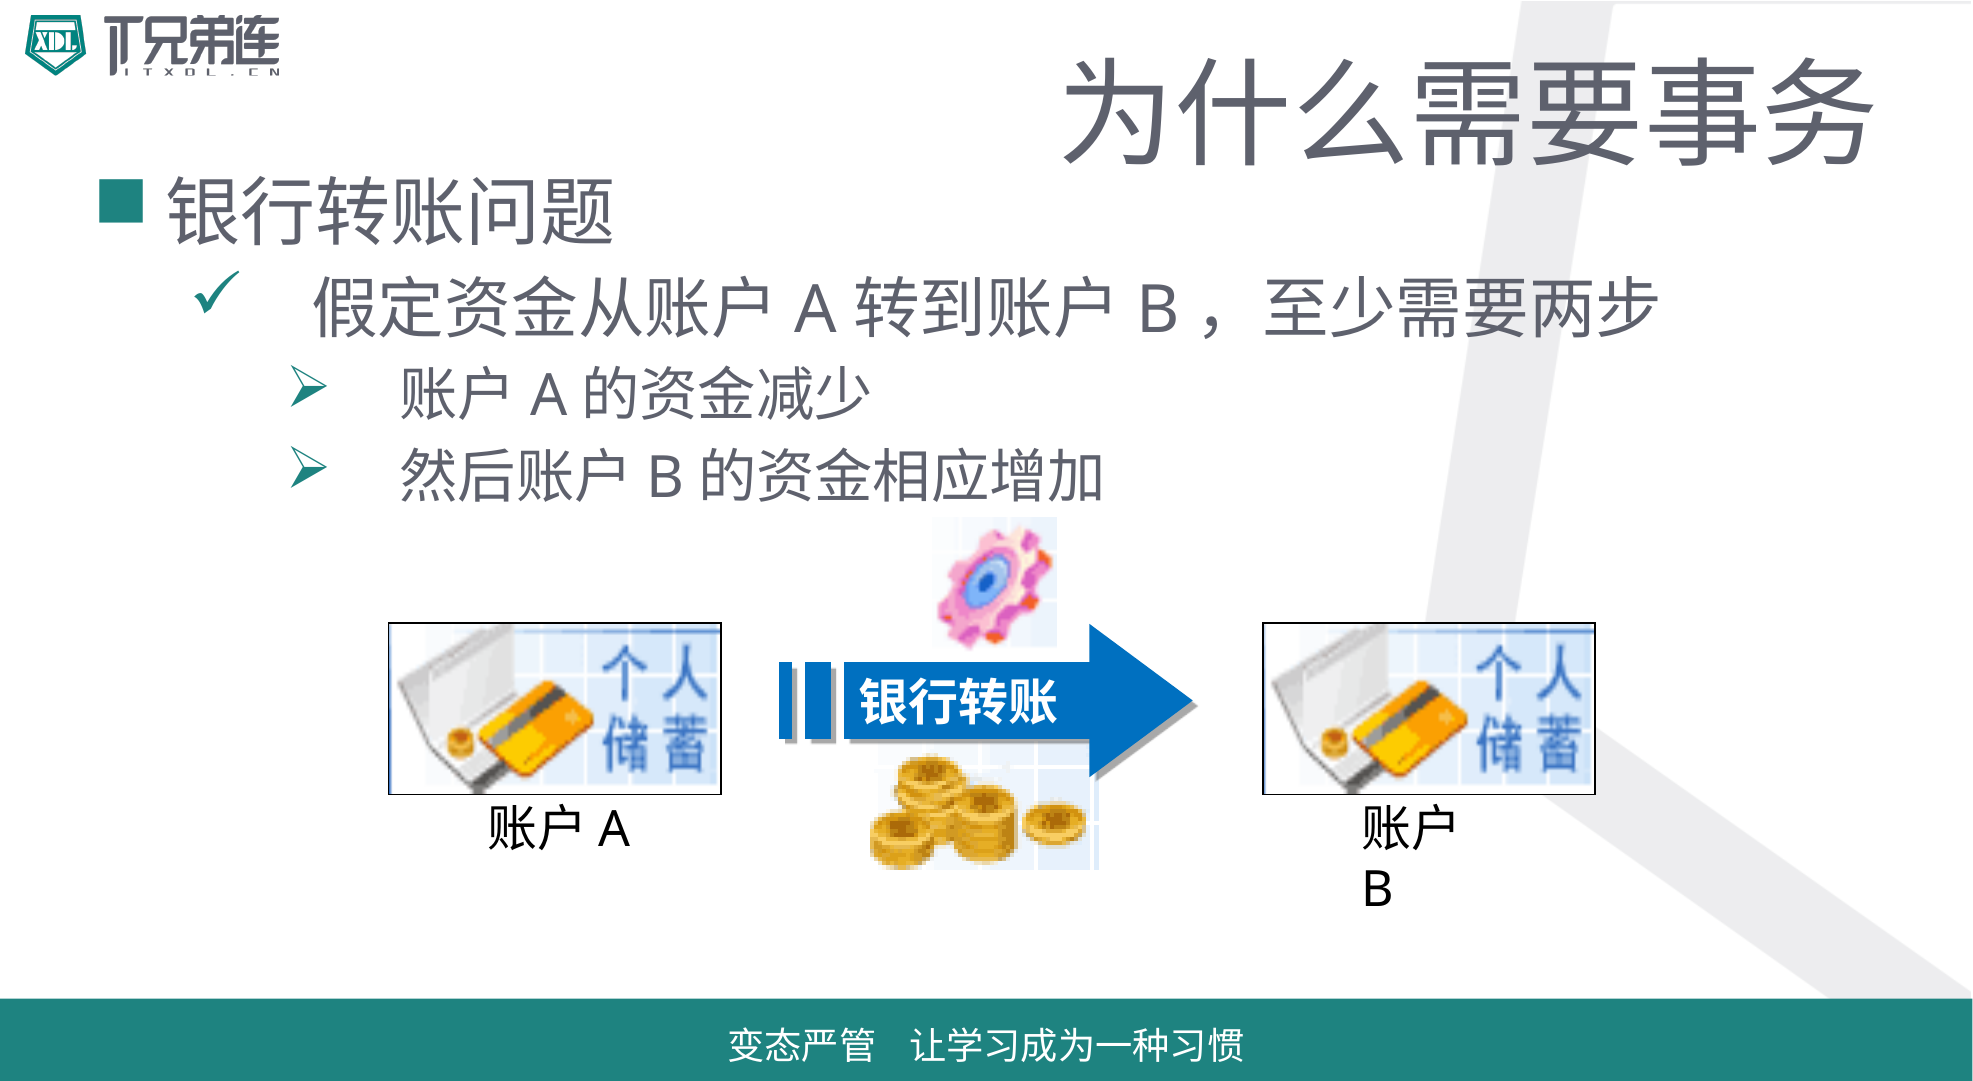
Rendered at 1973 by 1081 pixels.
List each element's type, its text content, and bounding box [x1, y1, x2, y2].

text_box 账户A [472, 804, 659, 864]
list 银行转账问题 假定资金从账户A转到账户B，至少需要两步 账户A的资金减少 然后账户B的资金相应增加 [85, 167, 1886, 954]
text_box [384, 626, 472, 802]
text_box 银行转账 [805, 662, 832, 739]
text_box [1258, 626, 1346, 802]
text_box 银行转账 [844, 623, 1193, 765]
picture [389, 623, 721, 795]
picture [1263, 623, 1595, 795]
text_box 账户B [1346, 804, 1517, 924]
picture [932, 516, 1057, 655]
text_box [856, 746, 1103, 878]
text_box [927, 518, 1061, 661]
title 为什么需要事务 [353, 5, 1887, 214]
picture [861, 741, 1099, 871]
text_box 银行转账 [779, 662, 793, 739]
picture [25, 15, 279, 76]
